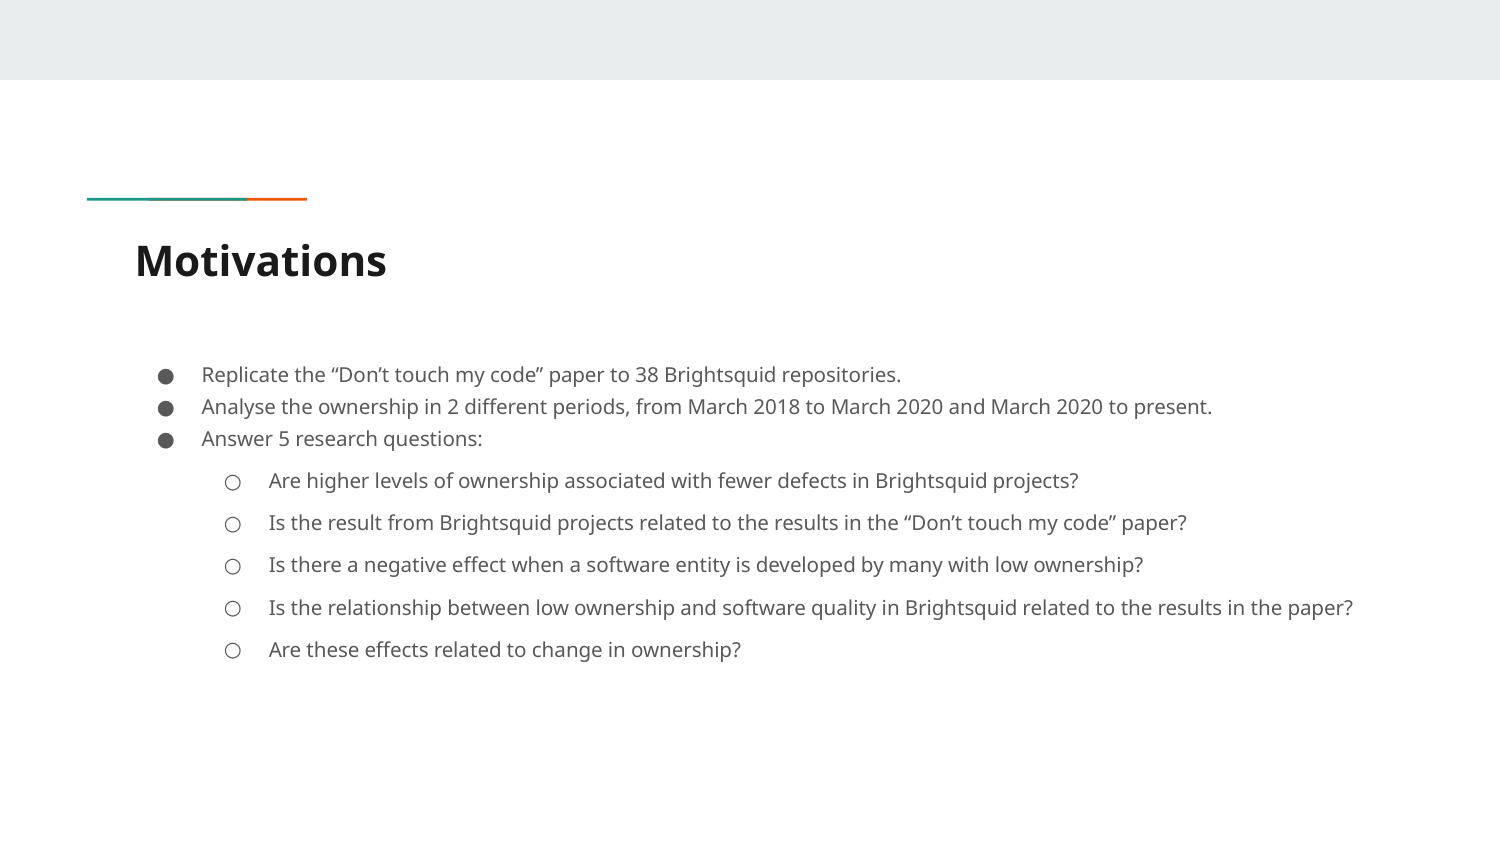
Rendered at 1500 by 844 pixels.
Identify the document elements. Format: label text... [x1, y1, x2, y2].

title Motivations [119, 216, 1381, 305]
list Replicate the “Don’t touch my code” paper to 38 Brightsquid repositories. Analyse the ownership in 2 different periods, from March 2018 to March 2020 and March 2020 to present. Answer 5 research questions: Are higher levels of ownership associated with fewer defects in Brightsquid projects? Is the result from Brightsquid projects related to the results in the “Don’t touch my code” paper? Is there a negative effect when a software entity is developed by many with low ownership? Is the relationship between low ownership and software quality in Brightsquid related to the results in the paper? Are these effects related to change in ownership? [119, 341, 1381, 712]
